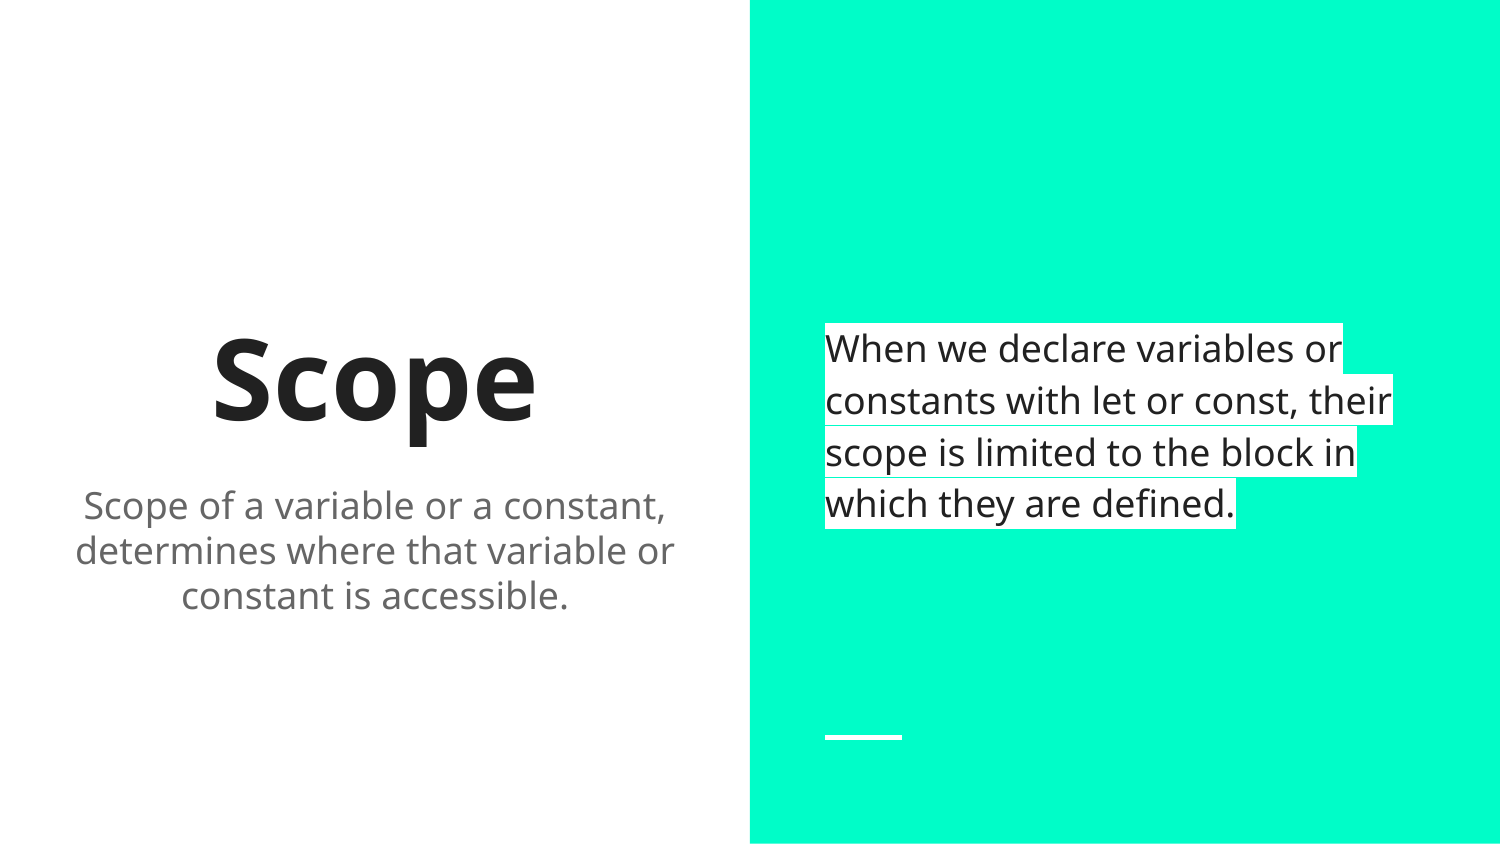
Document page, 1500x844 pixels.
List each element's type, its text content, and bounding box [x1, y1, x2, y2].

title Scope [43, 177, 708, 458]
list When we declare variables or constants with let or const, their scope is limited to the block in which they are defined. [810, 118, 1440, 725]
subtitle Scope of a variable or a constant, determines where that variable or constant is accessible. [43, 466, 708, 688]
